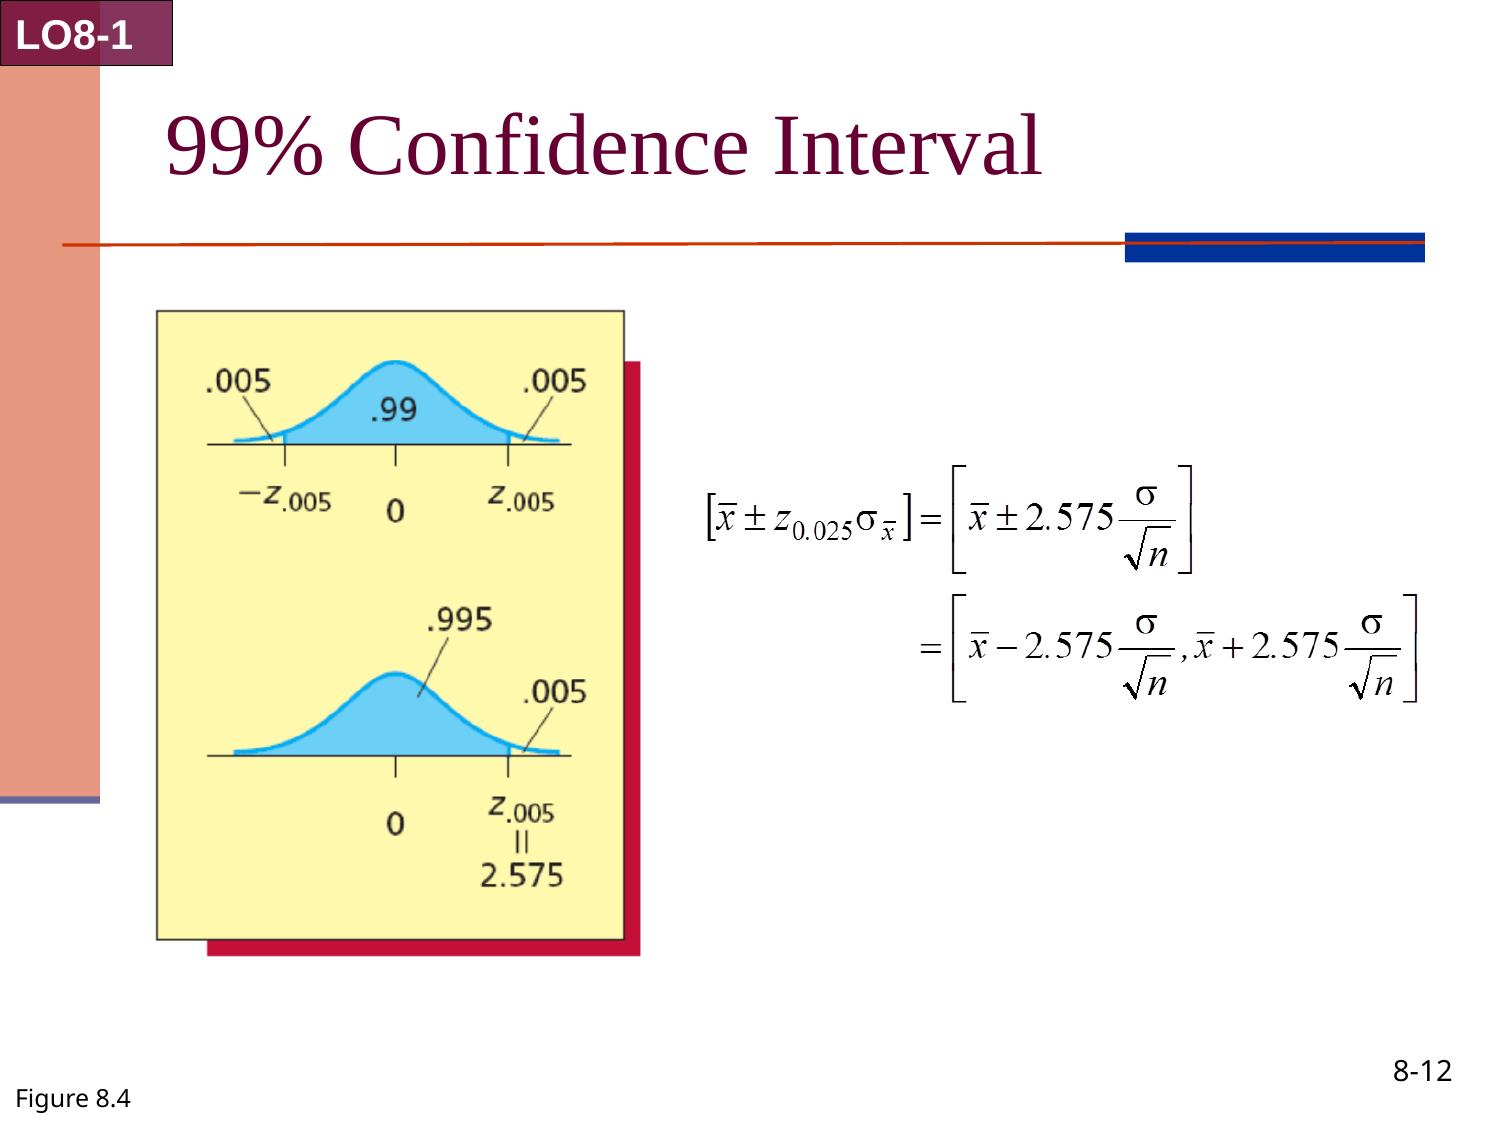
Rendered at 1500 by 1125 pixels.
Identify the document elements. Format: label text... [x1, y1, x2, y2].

list LO8-1 [0, 0, 173, 66]
list Figure 8.4 [0, 1074, 550, 1125]
title 99% Confidence Interval [150, 45, 1425, 234]
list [149, 304, 1426, 964]
slide_number 8-12 [1155, 1024, 1468, 1100]
